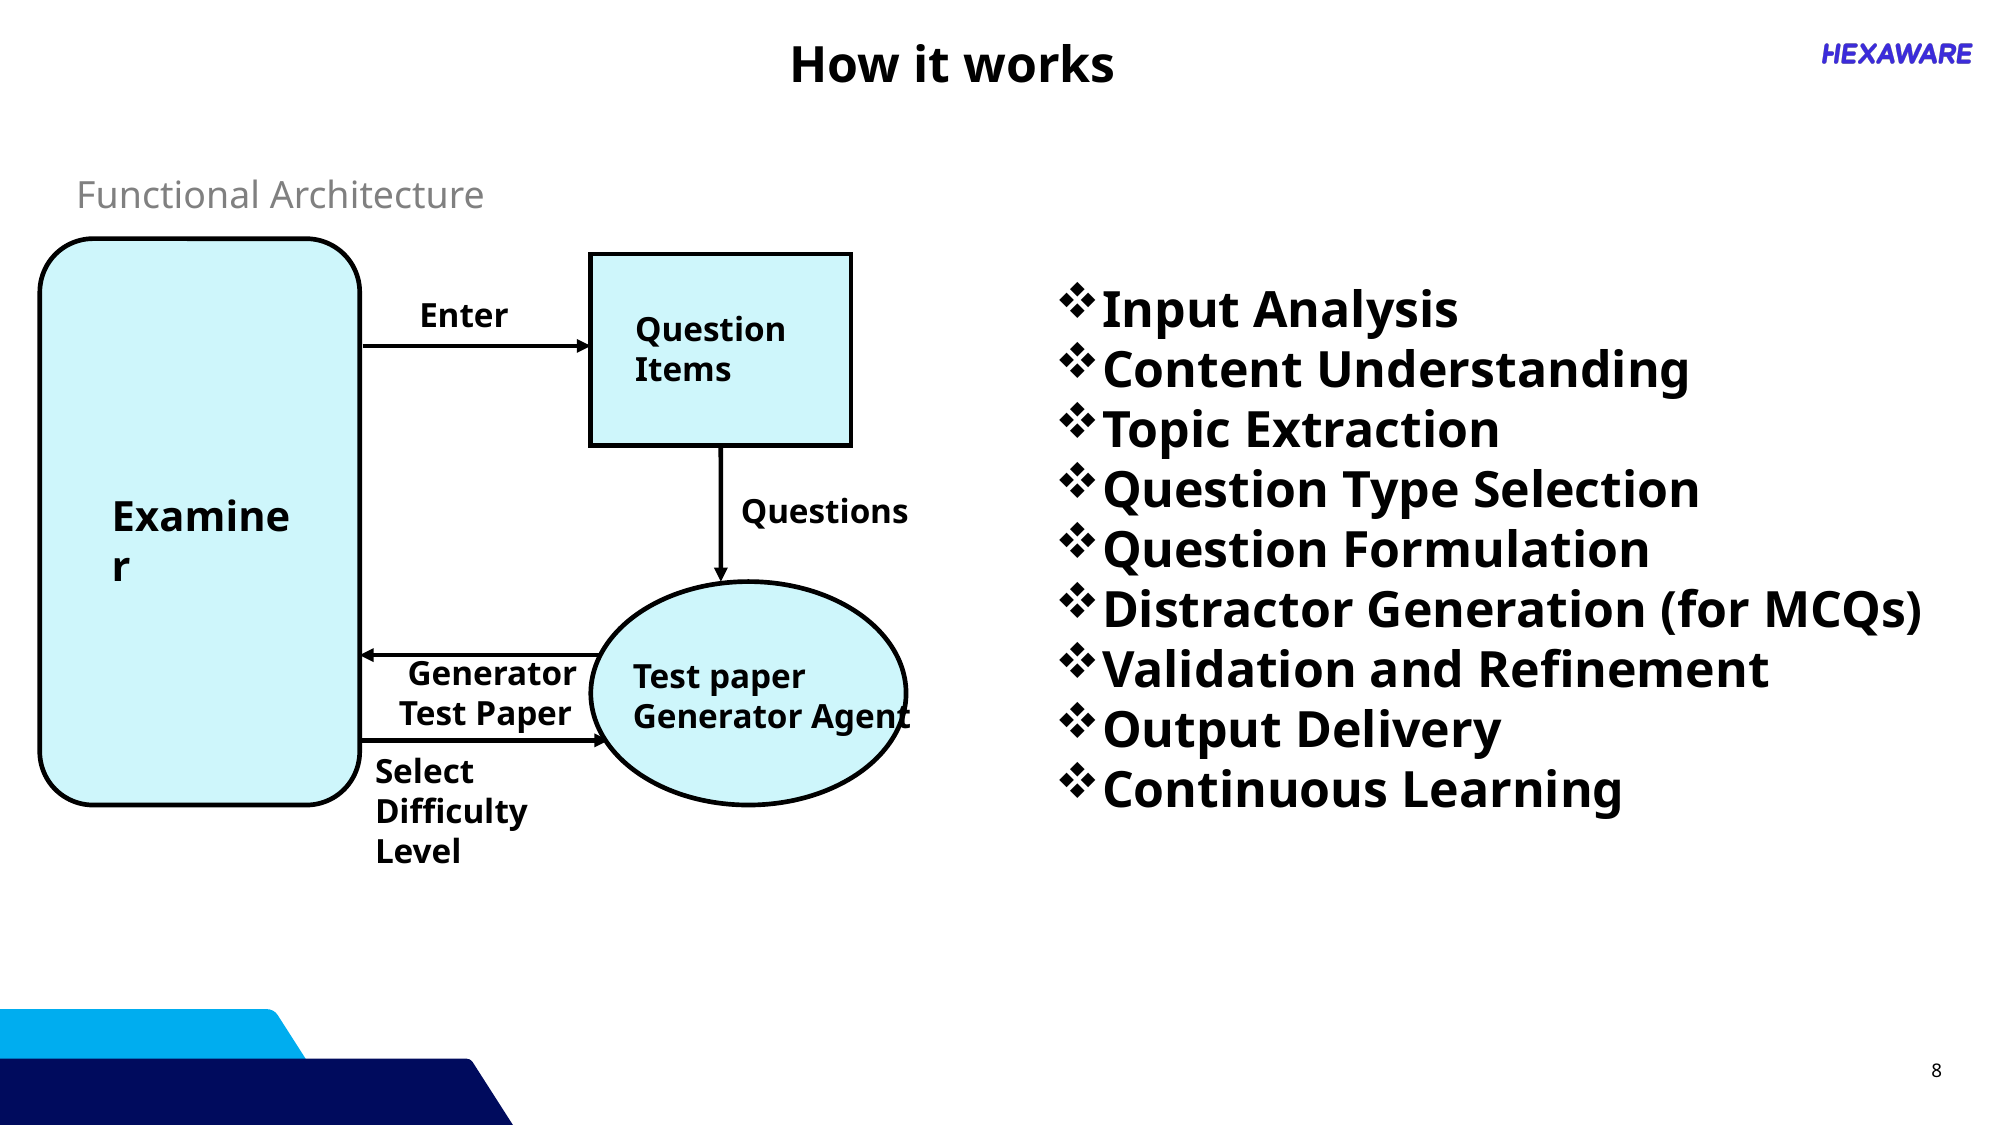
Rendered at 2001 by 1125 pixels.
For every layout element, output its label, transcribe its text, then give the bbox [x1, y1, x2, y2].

text_box Test paper Generator Agent [632, 655, 917, 736]
text_box Select Difficulty Level [375, 749, 611, 870]
text_box Questions [740, 489, 917, 530]
text_box Question Items [635, 308, 799, 389]
text_box Enter [419, 293, 561, 334]
text_box Input Analysis Content Understanding Topic Extraction Question Type Selection Question Formulation Distractor Generation (for MCQs) Validation and Refinement Output Delivery Continuous Learning [1055, 276, 1924, 818]
text_box Generator Test Paper [398, 656, 599, 733]
list How it works [282, 33, 1624, 95]
text_box [599, 580, 898, 807]
text_box Functional Architecture [76, 170, 1582, 216]
picture [1822, 43, 1973, 64]
text_box [590, 253, 852, 446]
text_box Examiner [111, 489, 302, 590]
text_box [38, 237, 361, 807]
